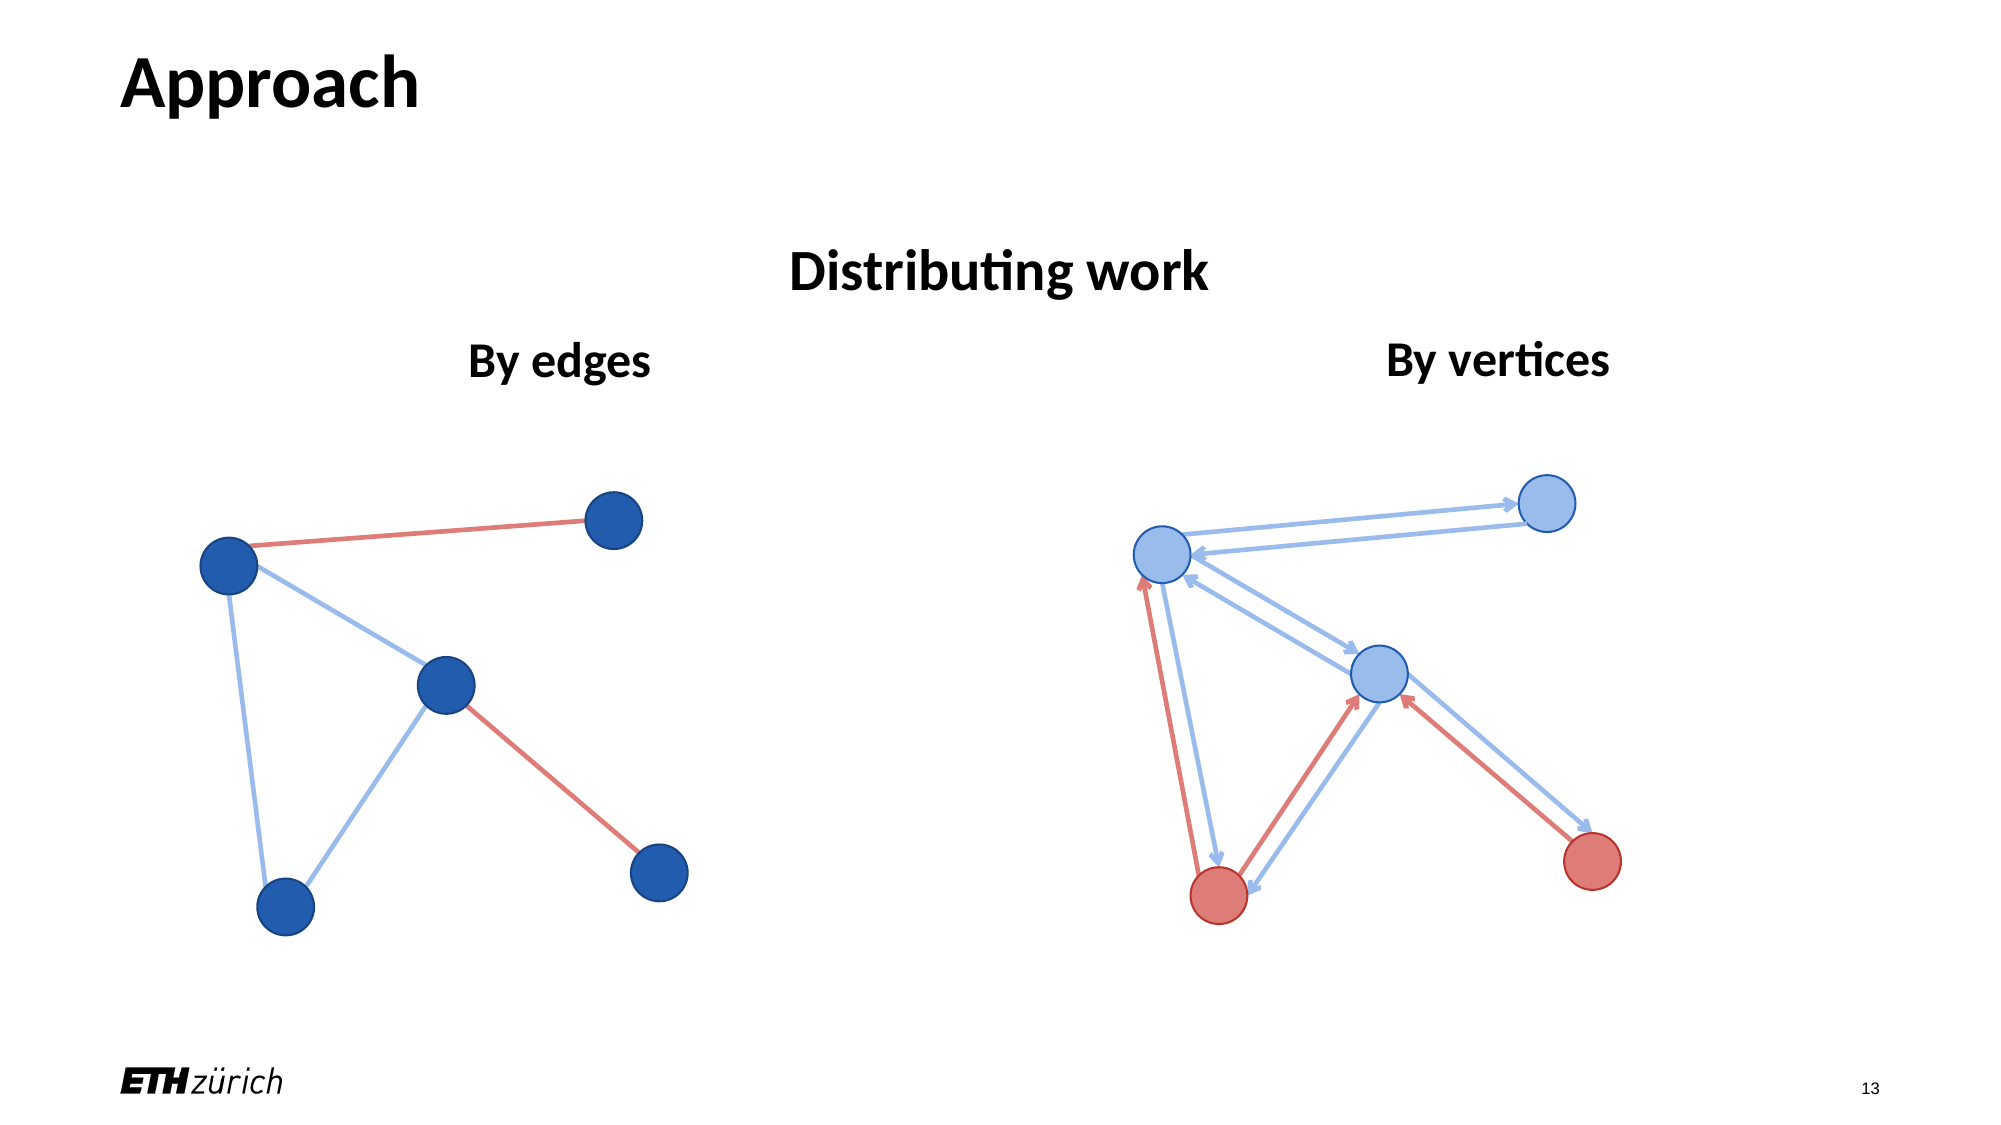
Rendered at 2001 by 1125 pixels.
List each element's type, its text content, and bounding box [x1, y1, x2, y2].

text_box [228, 594, 266, 887]
list Distributing work [120, 231, 1880, 1029]
text_box [1517, 474, 1577, 534]
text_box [305, 705, 427, 887]
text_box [1190, 523, 1528, 555]
text_box [416, 655, 476, 715]
title Approach [120, 42, 1880, 191]
text_box [629, 843, 689, 903]
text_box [1142, 574, 1199, 876]
text_box [256, 877, 316, 937]
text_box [1399, 694, 1573, 842]
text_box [257, 566, 427, 666]
picture [120, 1067, 282, 1094]
text_box [1350, 644, 1409, 704]
text_box [1189, 866, 1249, 926]
text_box [199, 536, 259, 596]
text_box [1407, 674, 1593, 834]
text_box [1132, 525, 1190, 577]
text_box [1182, 503, 1519, 535]
text_box [584, 491, 644, 551]
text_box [1190, 555, 1360, 654]
text_box By vertices [1058, 326, 1939, 400]
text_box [1247, 702, 1380, 896]
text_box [1199, 574, 1352, 674]
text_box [1162, 583, 1219, 868]
text_box [1563, 832, 1622, 891]
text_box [1239, 694, 1360, 876]
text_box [466, 705, 640, 853]
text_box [249, 520, 586, 546]
text_box By edges [120, 327, 1001, 400]
slide_number 13 [1827, 1070, 1880, 1106]
